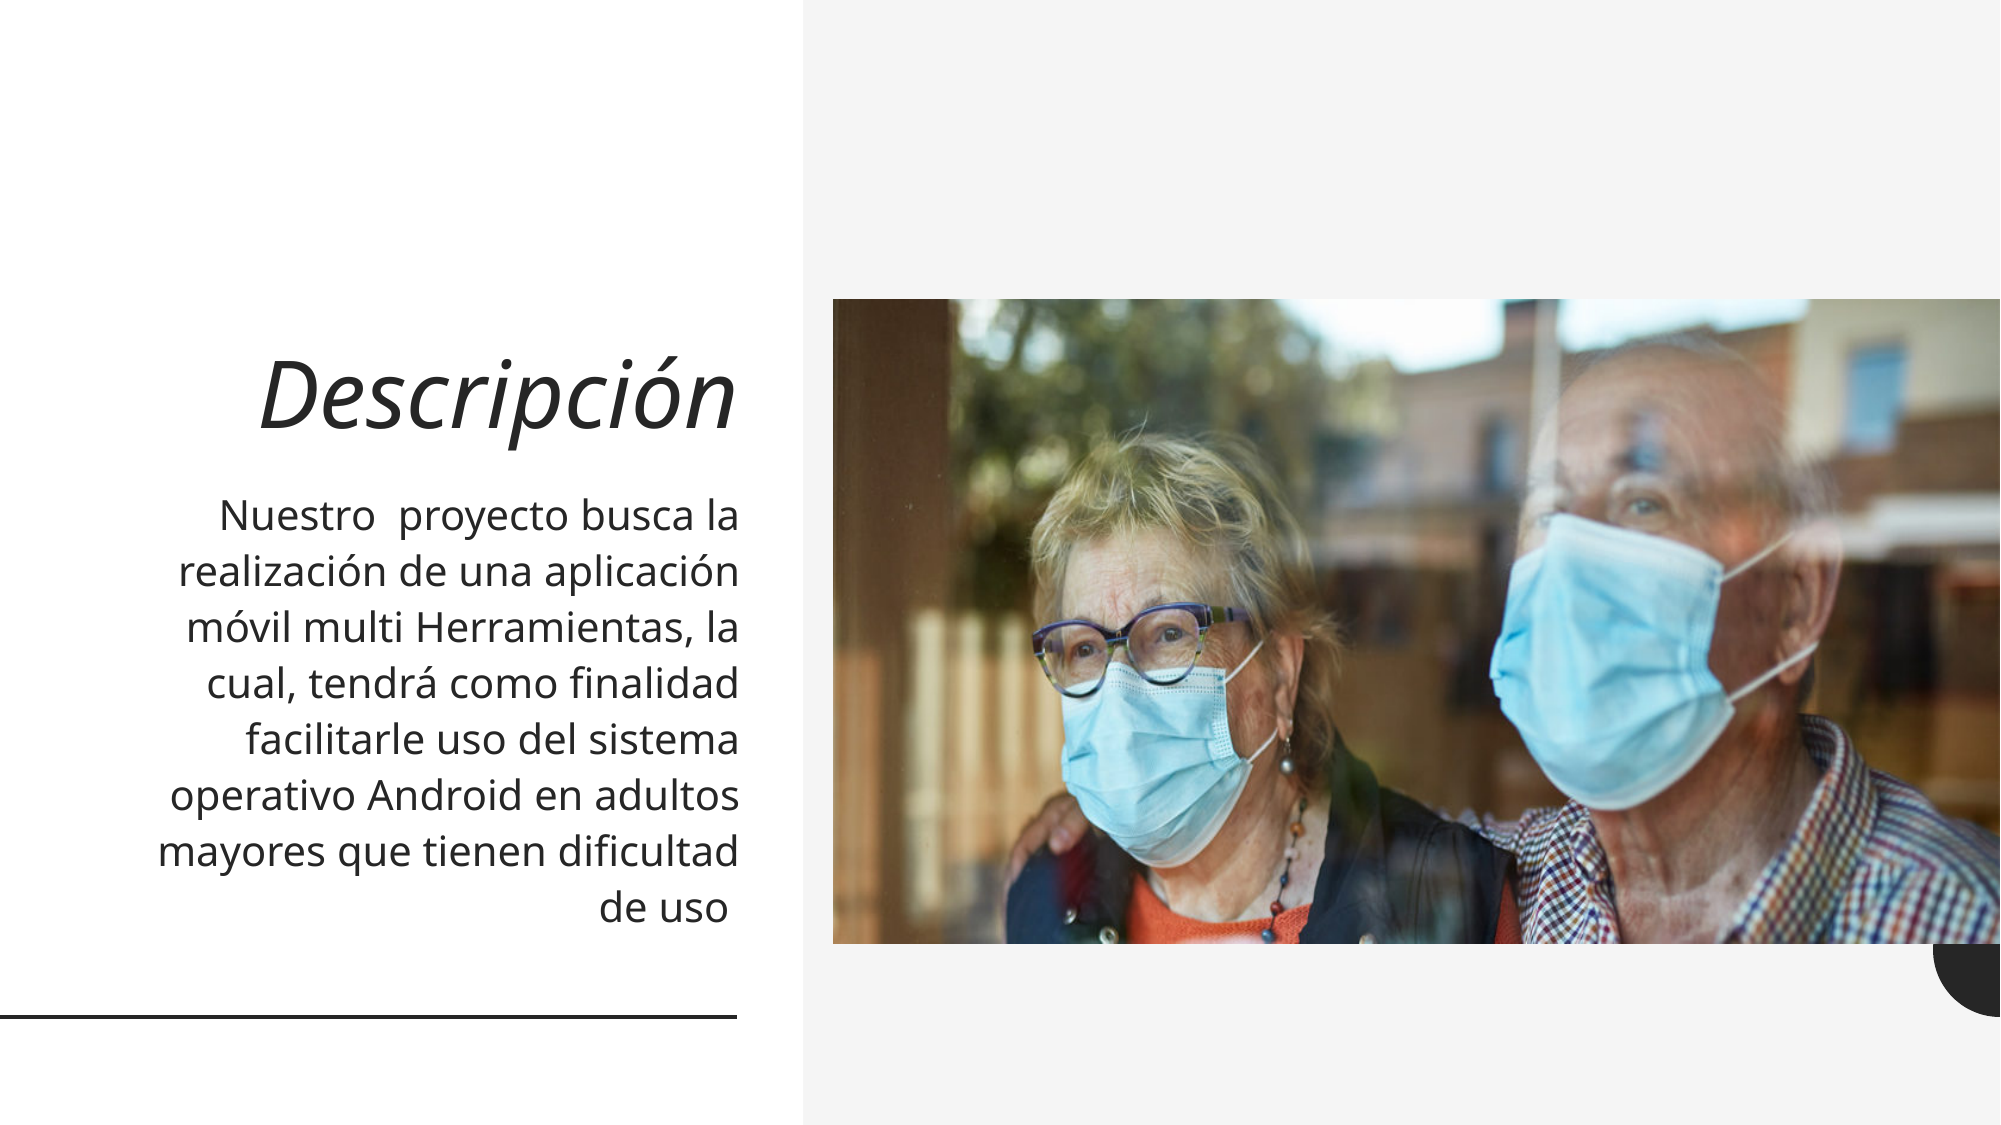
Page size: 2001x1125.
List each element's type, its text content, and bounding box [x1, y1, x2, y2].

list Nuestro proyecto busca la realización de una aplicación móvil multi Herramientas, la cual, tendrá como finalidad facilitarle uso del sistema operativo Android en adultos mayores que tienen dificultad de uso [125, 474, 756, 944]
title Descripción [125, 91, 754, 457]
picture [833, 299, 2000, 944]
